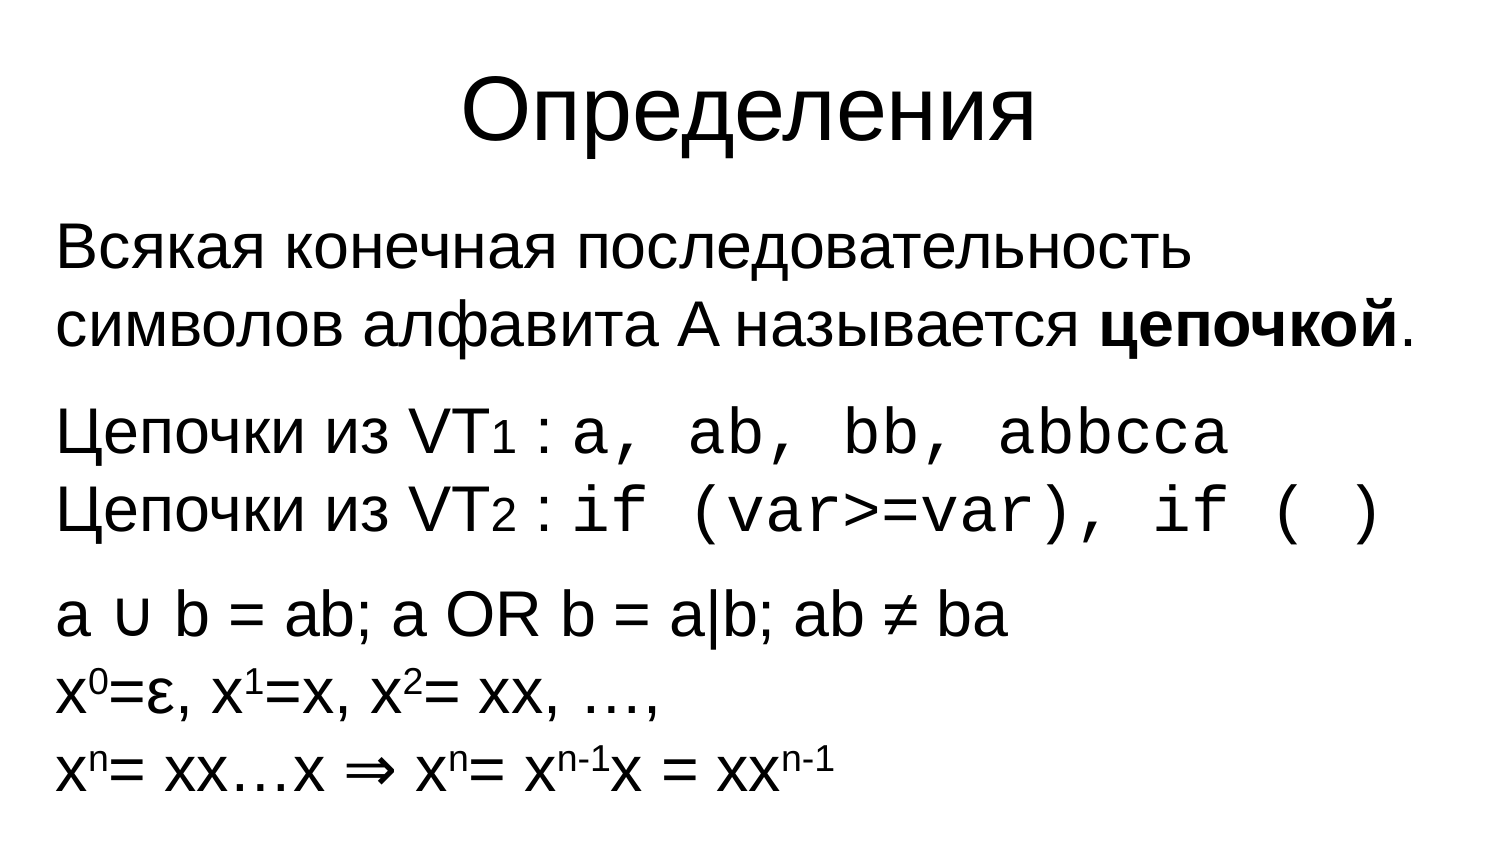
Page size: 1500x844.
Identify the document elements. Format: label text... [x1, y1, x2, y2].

text_box Всякая конечная последовательность символов алфавита A называется цепочкой. Цепочки из VT1 : a, ab, bb, abbcca Цепочки из VT2 : if (var>=var), if ( ) a ∪ b = ab; a OR b = a|b; ab ≠ ba x0=ε, x1=x, x2= xx, …, xn= xx…x ⇒ xn= xn-1x = xxn-1 [41, 196, 1459, 803]
text_box Определения [74, 33, 1425, 175]
